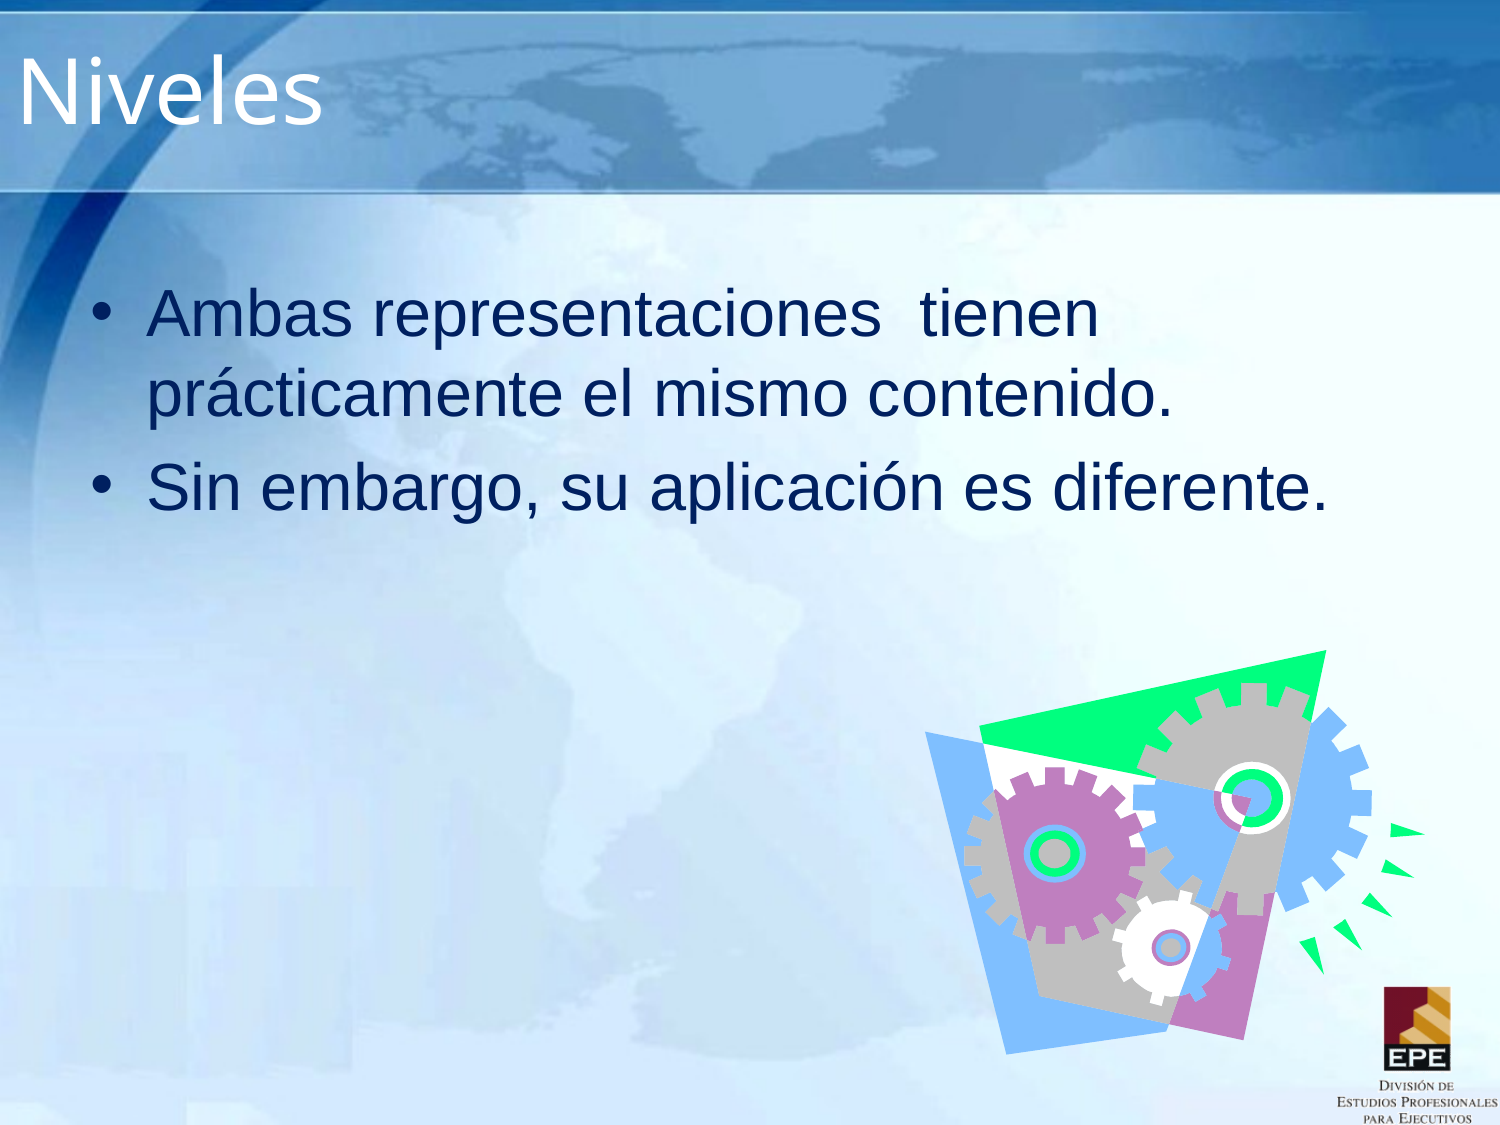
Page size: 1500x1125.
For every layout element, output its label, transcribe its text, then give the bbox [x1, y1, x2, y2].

list Ambas representaciones tienen prácticamente el mismo contenido. Sin embargo, su aplicación es diferente. [75, 262, 1438, 1075]
title Niveles [0, 0, 788, 175]
picture [0, 0, 1500, 1125]
